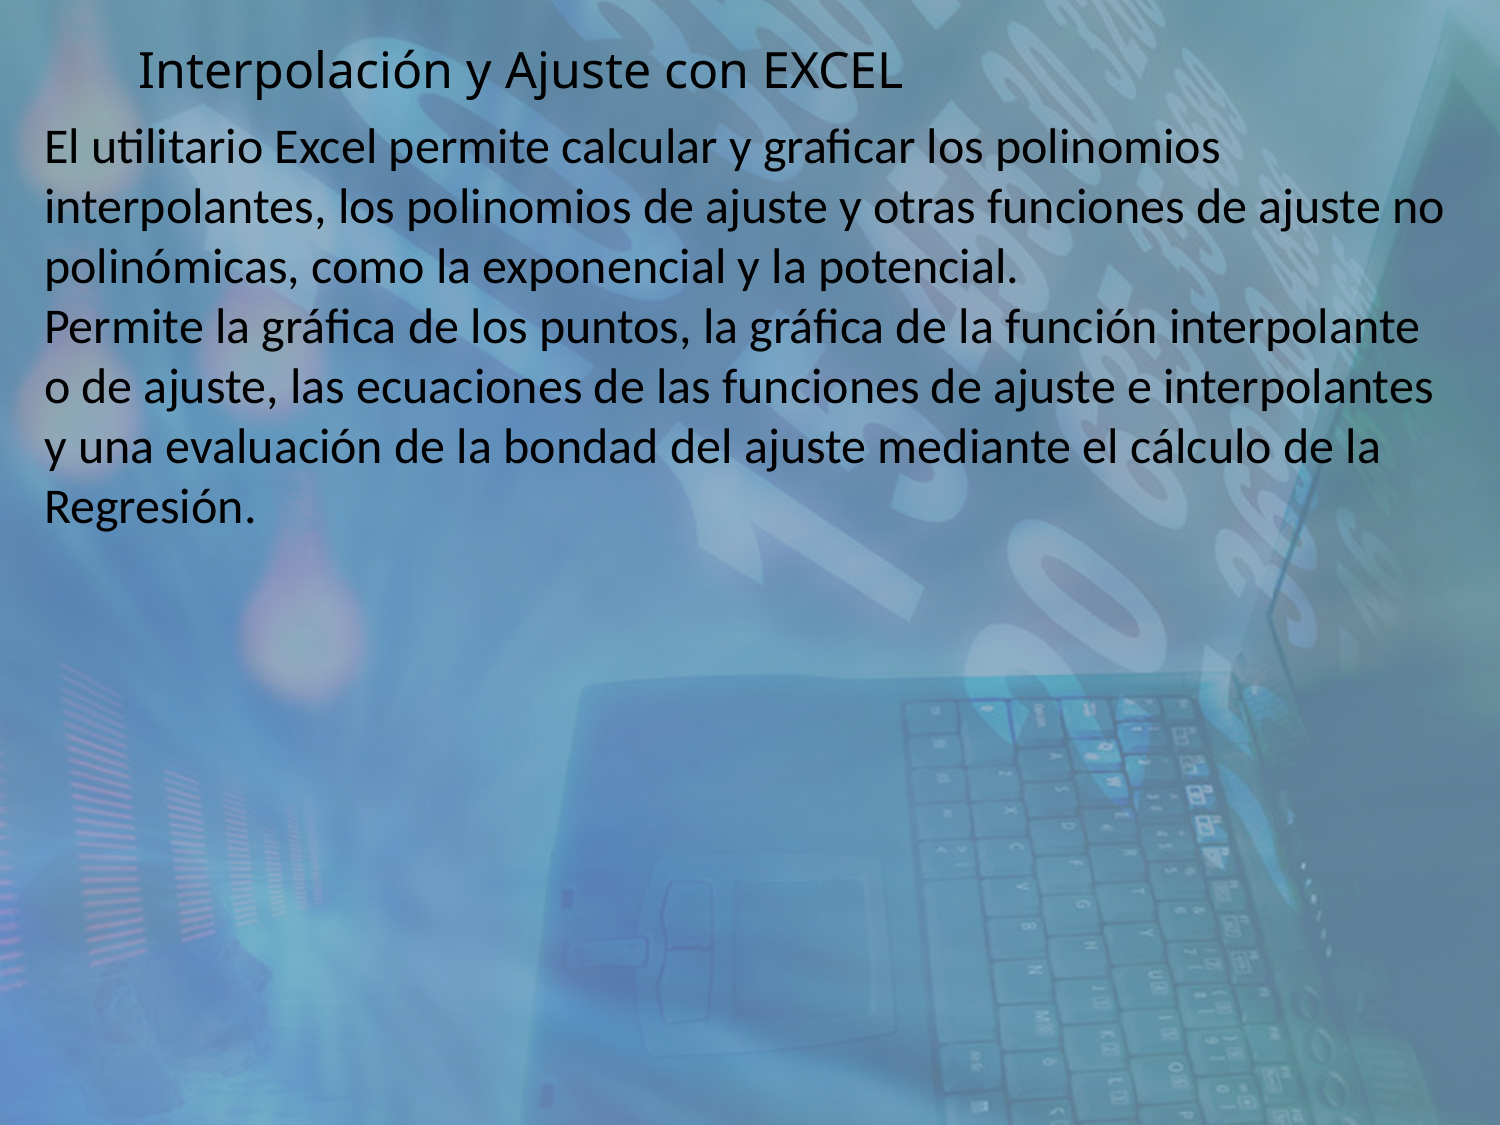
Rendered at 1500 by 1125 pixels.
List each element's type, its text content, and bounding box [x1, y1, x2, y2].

text_box A j u s t e d e C u r v a s [0, 0, 1500, 1125]
text_box Interpolación y Ajuste con EXCEL [123, 30, 1176, 106]
text_box El utilitario Excel permite calcular y graficar los polinomios interpolantes, los polinomios de ajuste y otras funciones de ajuste no polinómicas, como la exponencial y la potencial. Permite la gráfica de los puntos, la gráfica de la función interpolante o de ajuste, las ecuaciones de las funciones de ajuste e interpolantes y una evaluación de la bondad del ajuste mediante el cálculo de la Regresión. [29, 106, 1471, 602]
